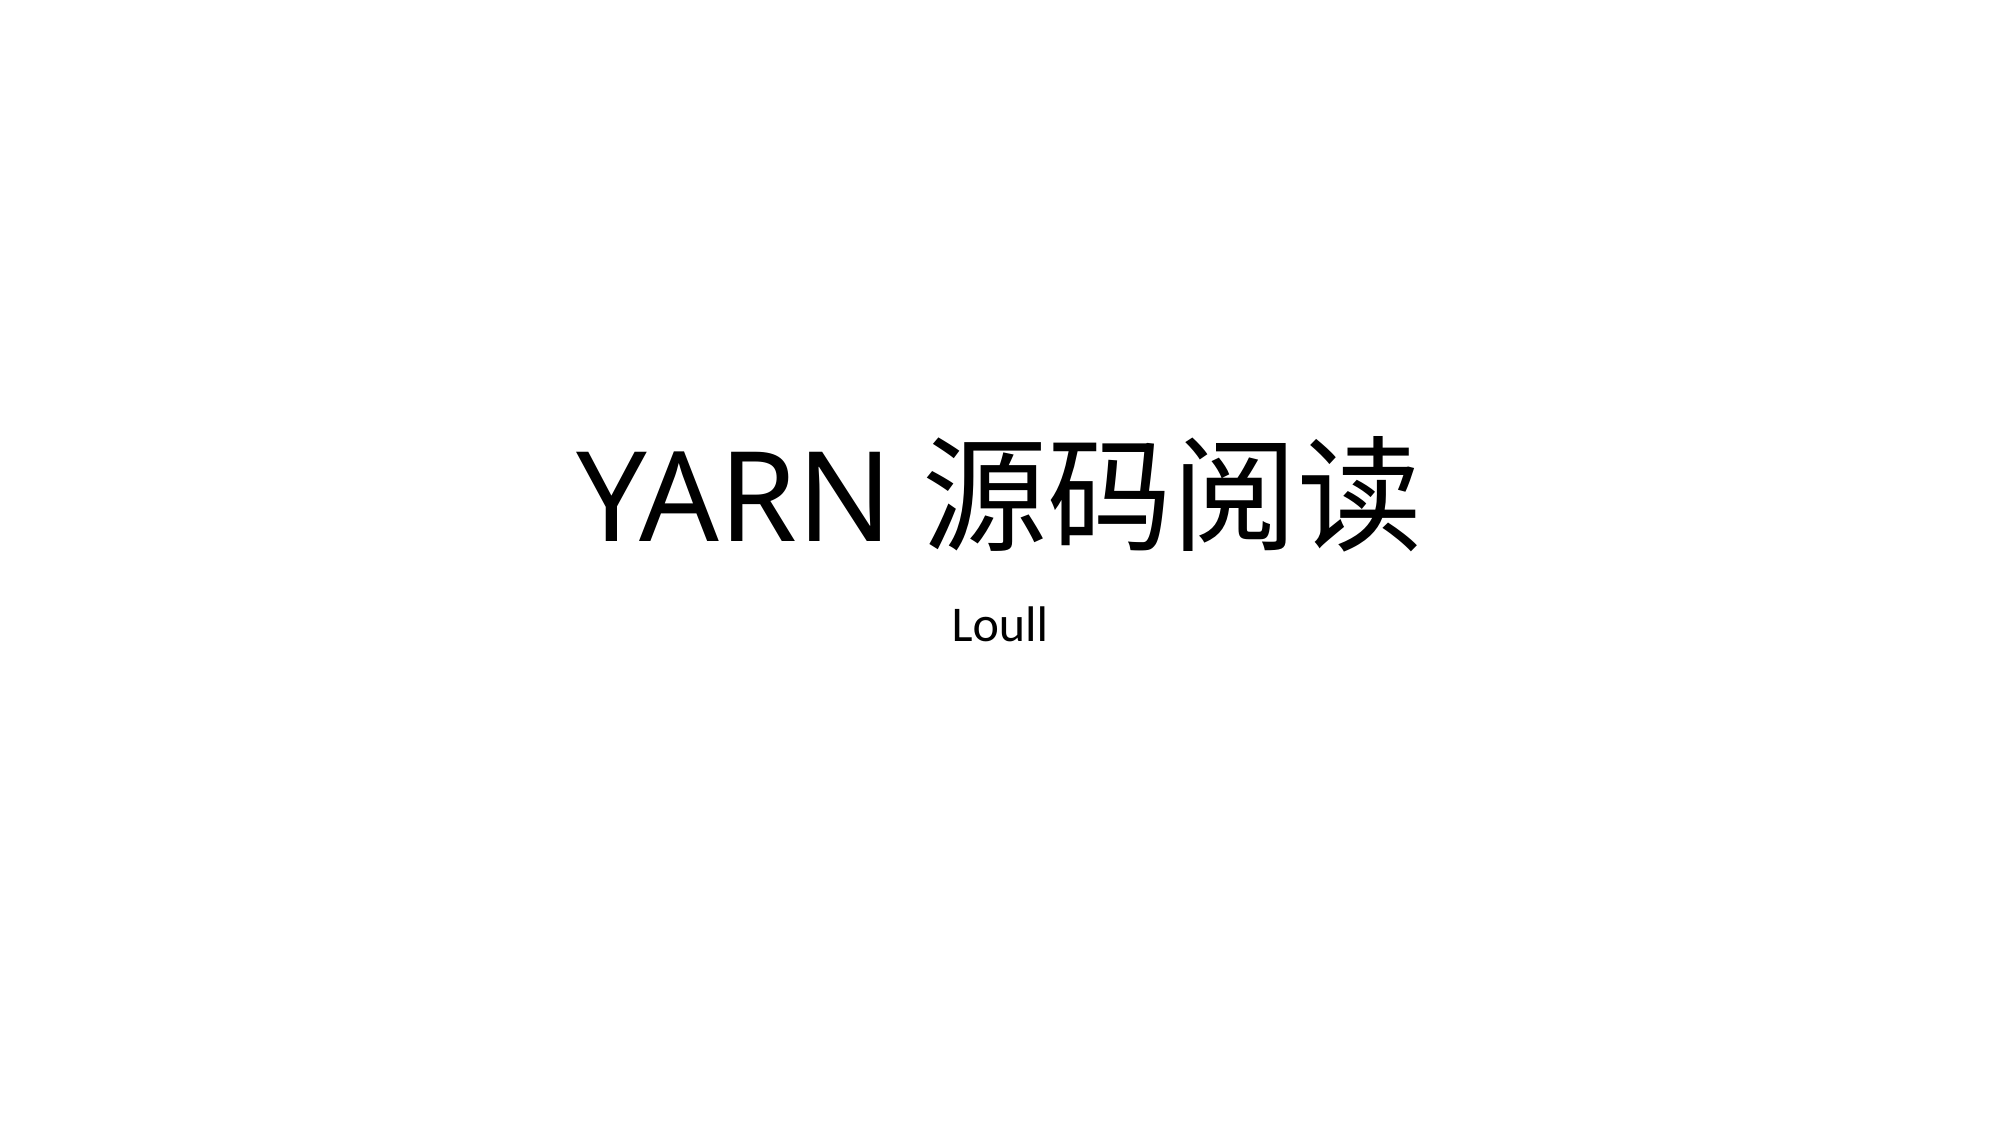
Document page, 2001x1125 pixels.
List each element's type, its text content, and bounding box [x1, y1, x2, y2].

subtitle Loull [249, 590, 1750, 863]
title YARN源码阅读 [249, 184, 1750, 576]
